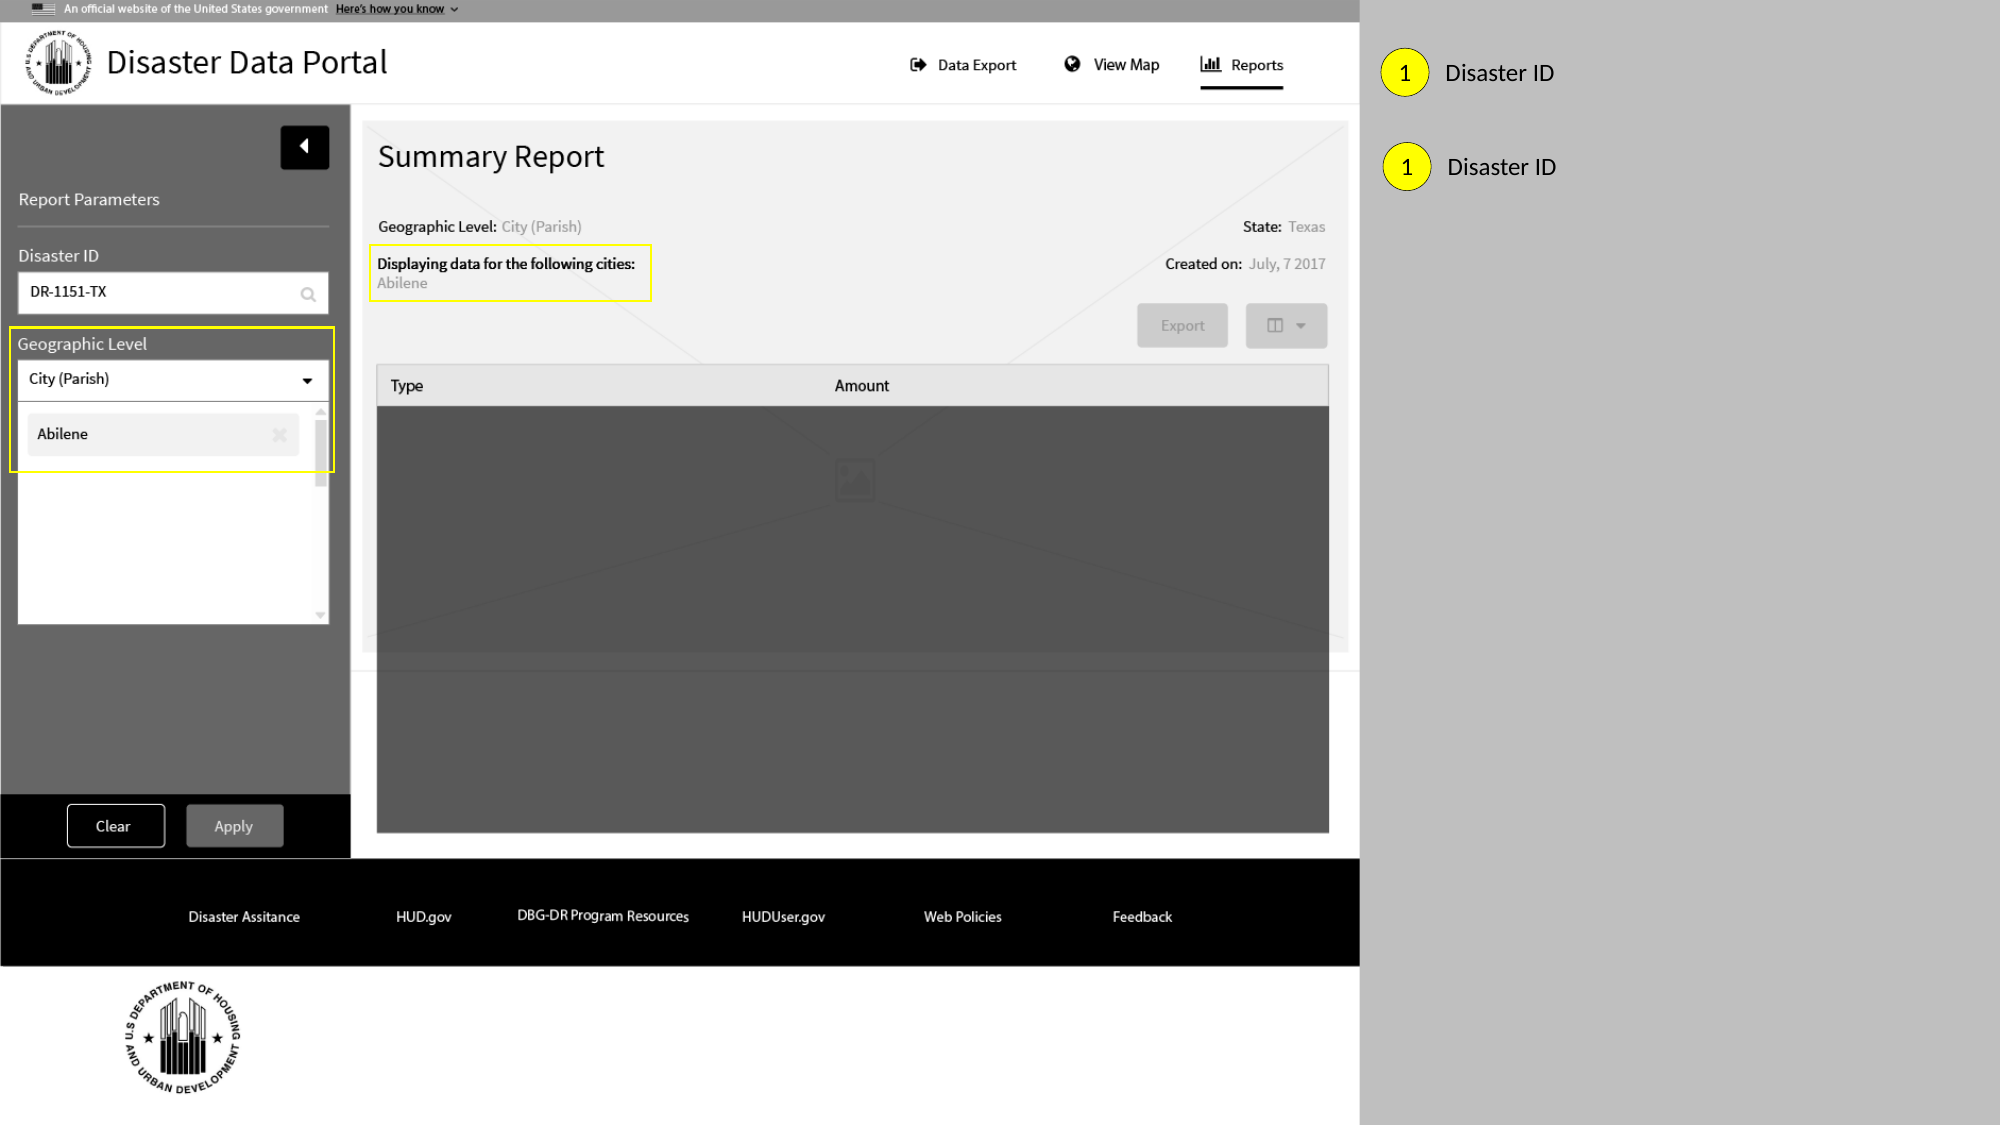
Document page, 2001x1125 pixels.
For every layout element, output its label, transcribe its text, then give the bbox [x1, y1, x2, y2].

text_box [1379, 60, 1383, 85]
text_box 1 Disaster ID [1385, 143, 1573, 188]
text_box [1392, 94, 1418, 98]
text_box [1381, 154, 1385, 179]
text_box 1 Disaster ID [1383, 48, 1571, 94]
picture [0, 0, 1360, 1125]
text_box [1360, 0, 2000, 1125]
text_box [1394, 188, 1421, 192]
